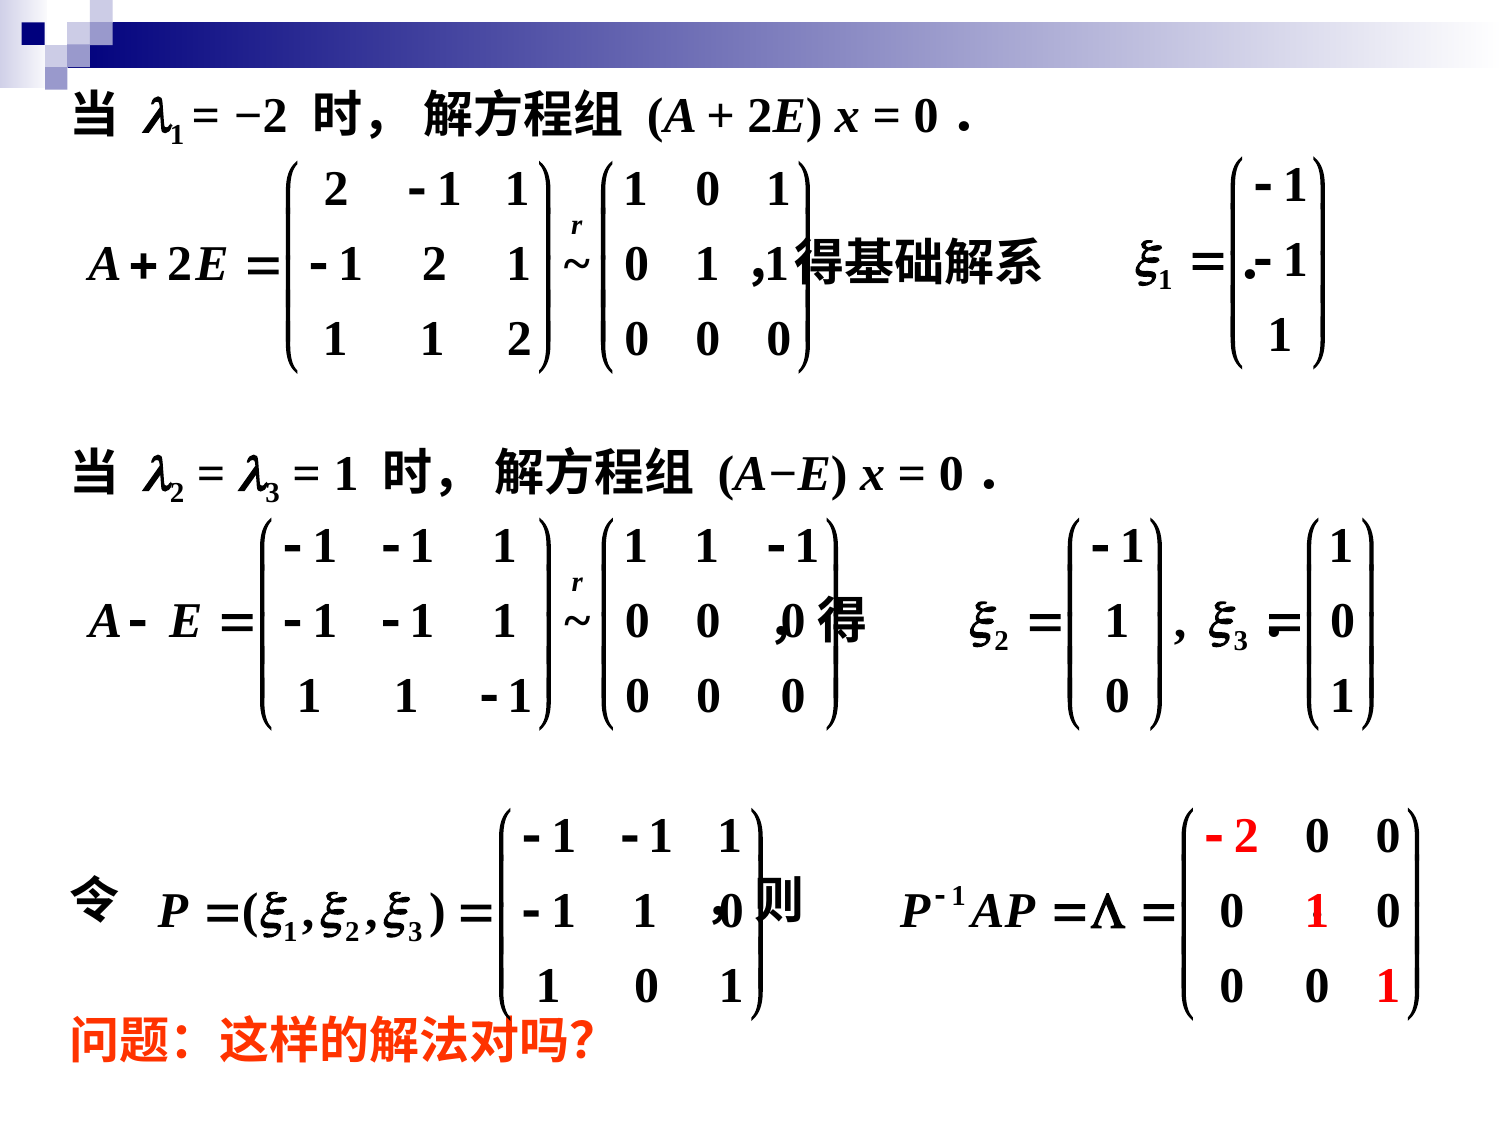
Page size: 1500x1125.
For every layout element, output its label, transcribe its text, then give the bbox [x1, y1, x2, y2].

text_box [1127, 147, 1341, 377]
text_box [77, 508, 852, 738]
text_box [147, 798, 777, 1028]
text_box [889, 798, 1436, 1028]
text_box 当 l1 = −2 时， 解方程组 (A + 2E) x = 0． ，得基础解系 ． 当 l2 = l3 = 1 时， 解方程组 (A−E) x = 0． ，得 ． 令 ，则 . 问题：这样的解法对吗？ [54, 74, 1500, 1076]
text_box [962, 508, 1388, 738]
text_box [76, 151, 827, 381]
